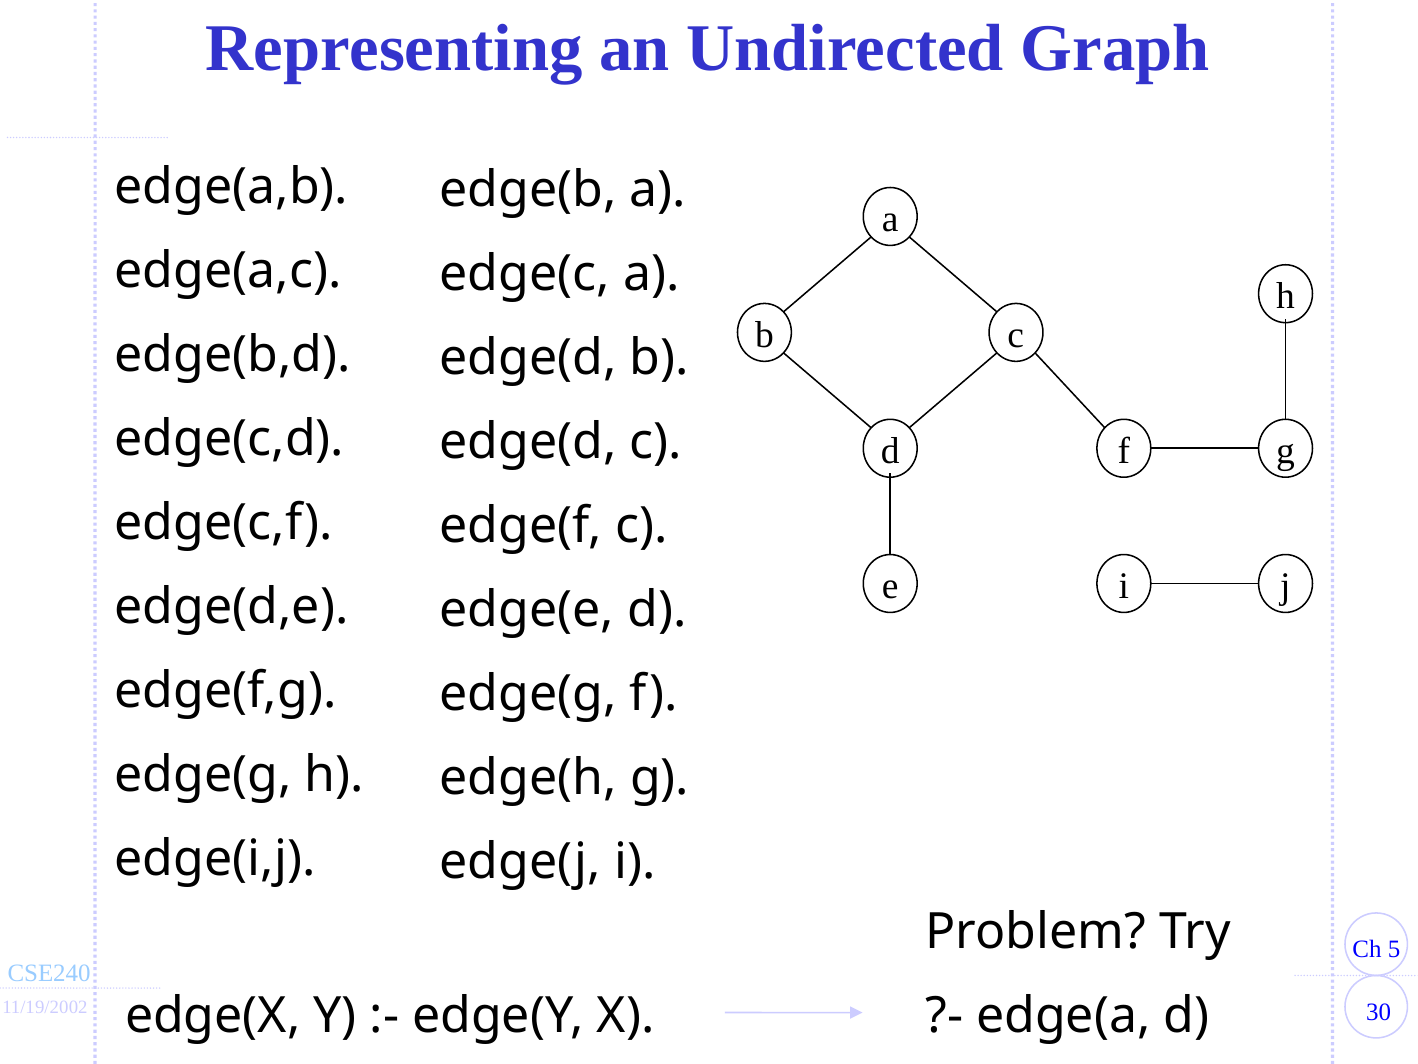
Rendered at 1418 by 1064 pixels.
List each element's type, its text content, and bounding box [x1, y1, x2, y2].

text_box edge(a,b). edge(a,c). edge(b,d). edge(c,d). edge(c,f). edge(d,e). edge(f,g). edge(g, h). edge(i,j). [99, 121, 438, 893]
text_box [737, 187, 1313, 613]
text_box Representing an Undirected Graph [104, 0, 1313, 100]
text_box edge(X, Y) :- edge(Y, X). [110, 950, 670, 1050]
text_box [724, 866, 1258, 1051]
text_box edge(b, a). edge(c, a). edge(d, b). edge(d, c). edge(f, c). edge(e, d). edge(g, f). edge(h, g). edge(j, i). [424, 124, 800, 896]
